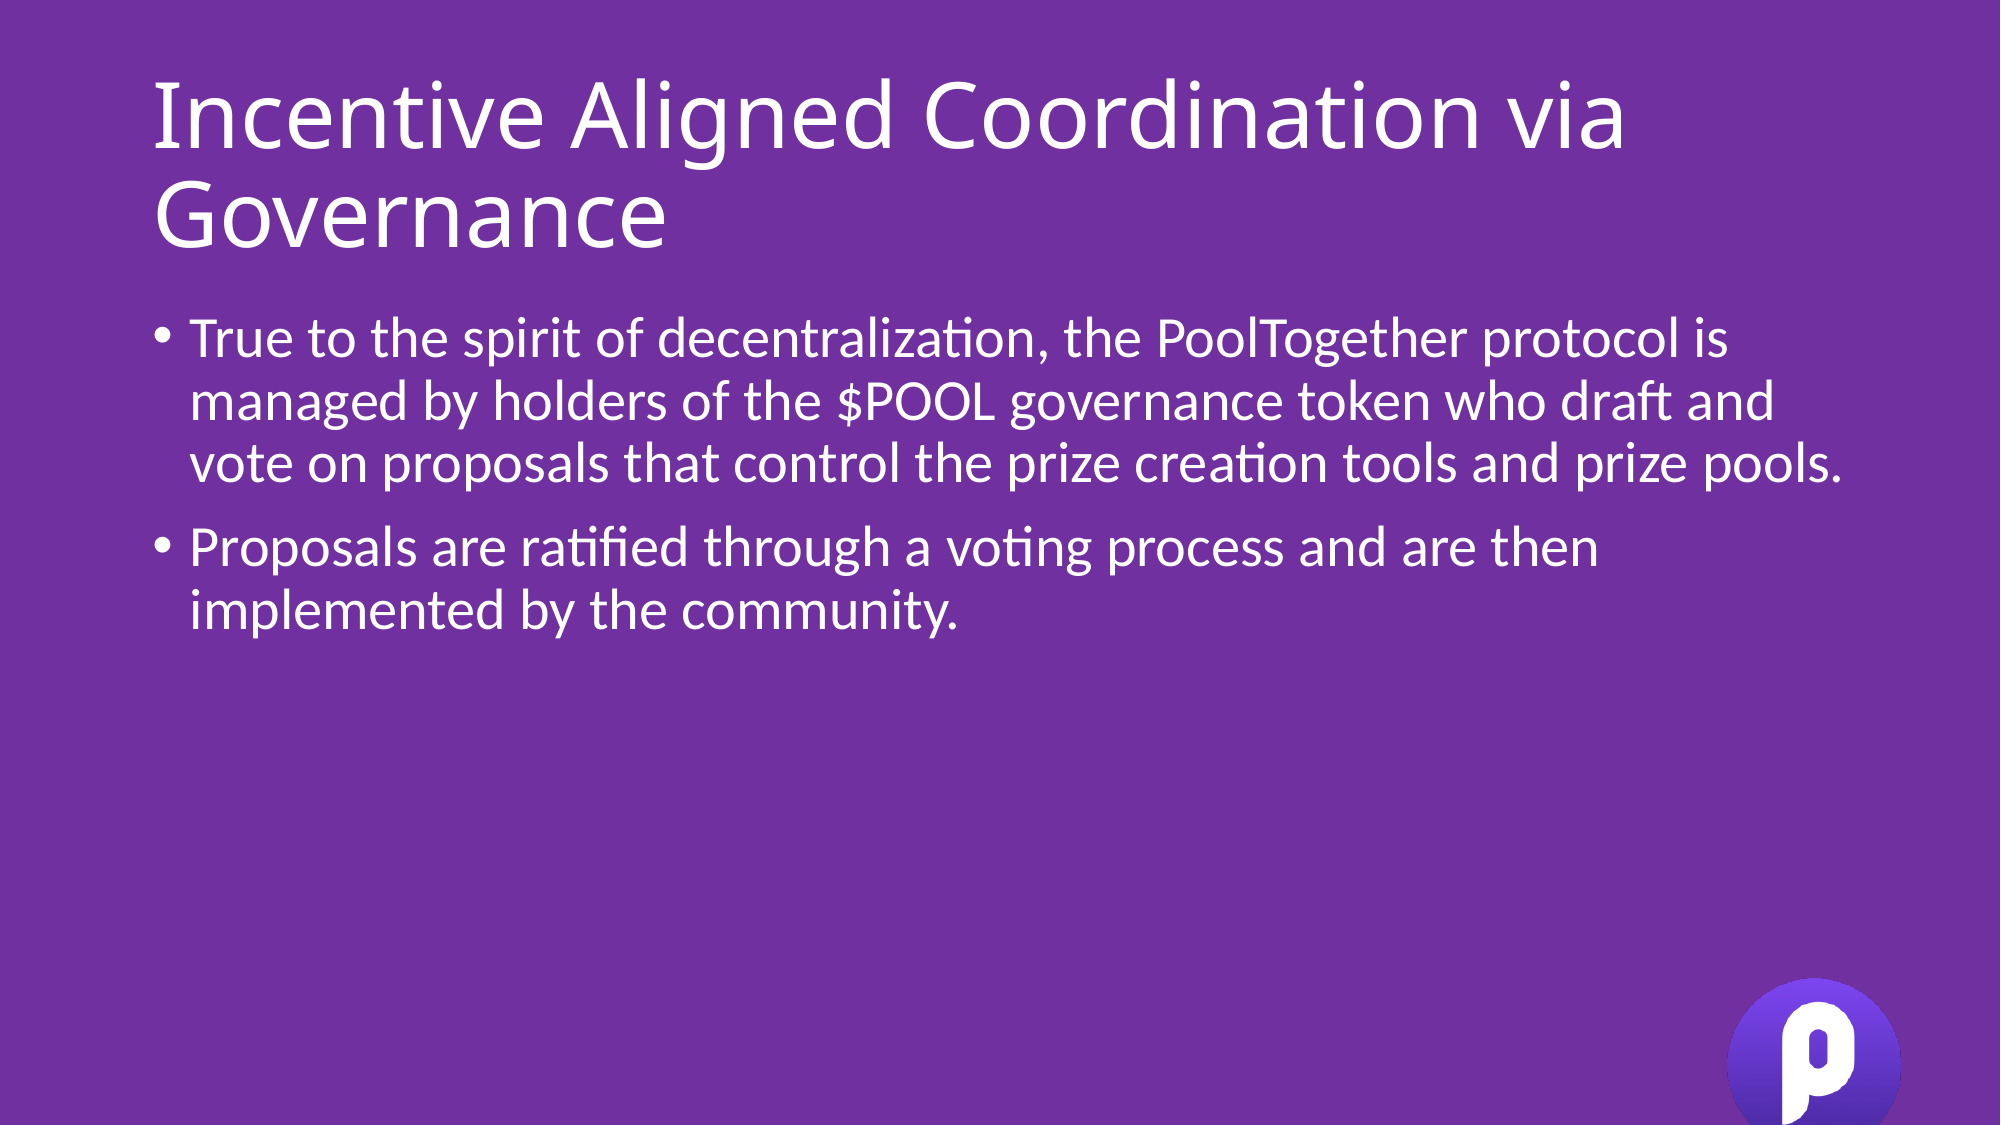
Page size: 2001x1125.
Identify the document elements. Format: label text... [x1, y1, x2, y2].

list True to the spirit of decentralization, the PoolTogether protocol is managed by holders of the $POOL governance token who draft and vote on proposals that control the prize creation tools and prize pools. Proposals are ratified through a voting process and are then implemented by the community. [137, 299, 1863, 1014]
picture [1727, 978, 1901, 1125]
title Incentive Aligned Coordination via Governance [137, 59, 1918, 278]
